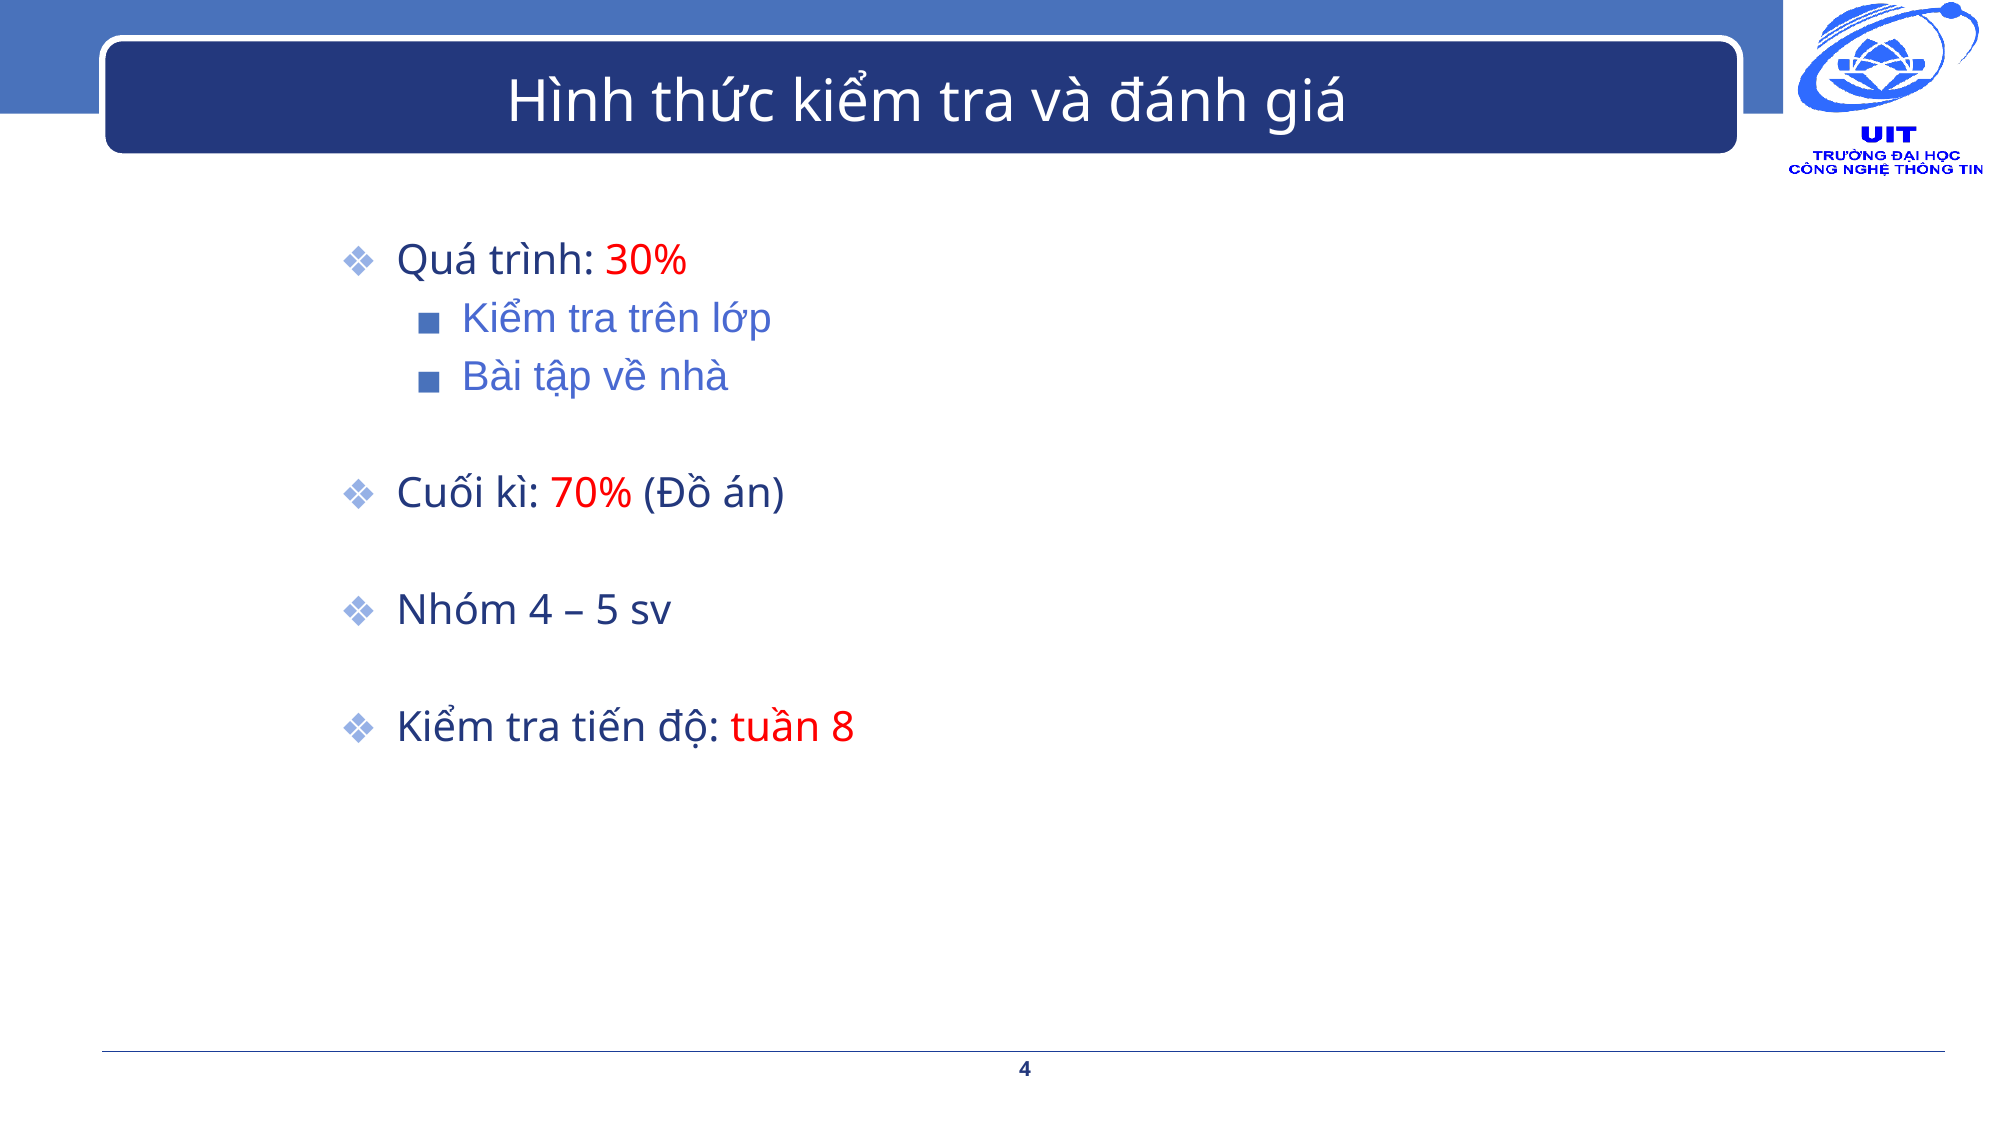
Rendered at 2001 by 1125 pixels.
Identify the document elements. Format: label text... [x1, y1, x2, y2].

list Quá trình: 30% Kiểm tra trên lớp Bài tập về nhà Cuối kì: 70% (Đồ án) Nhóm 4 – 5 sv Kiểm tra tiến độ: tuần 8 [324, 224, 1713, 1050]
slide_number 4 [849, 1047, 1200, 1083]
picture [1789, 2, 1983, 176]
title Hình thức kiểm tra và đánh giá [339, 52, 1515, 145]
